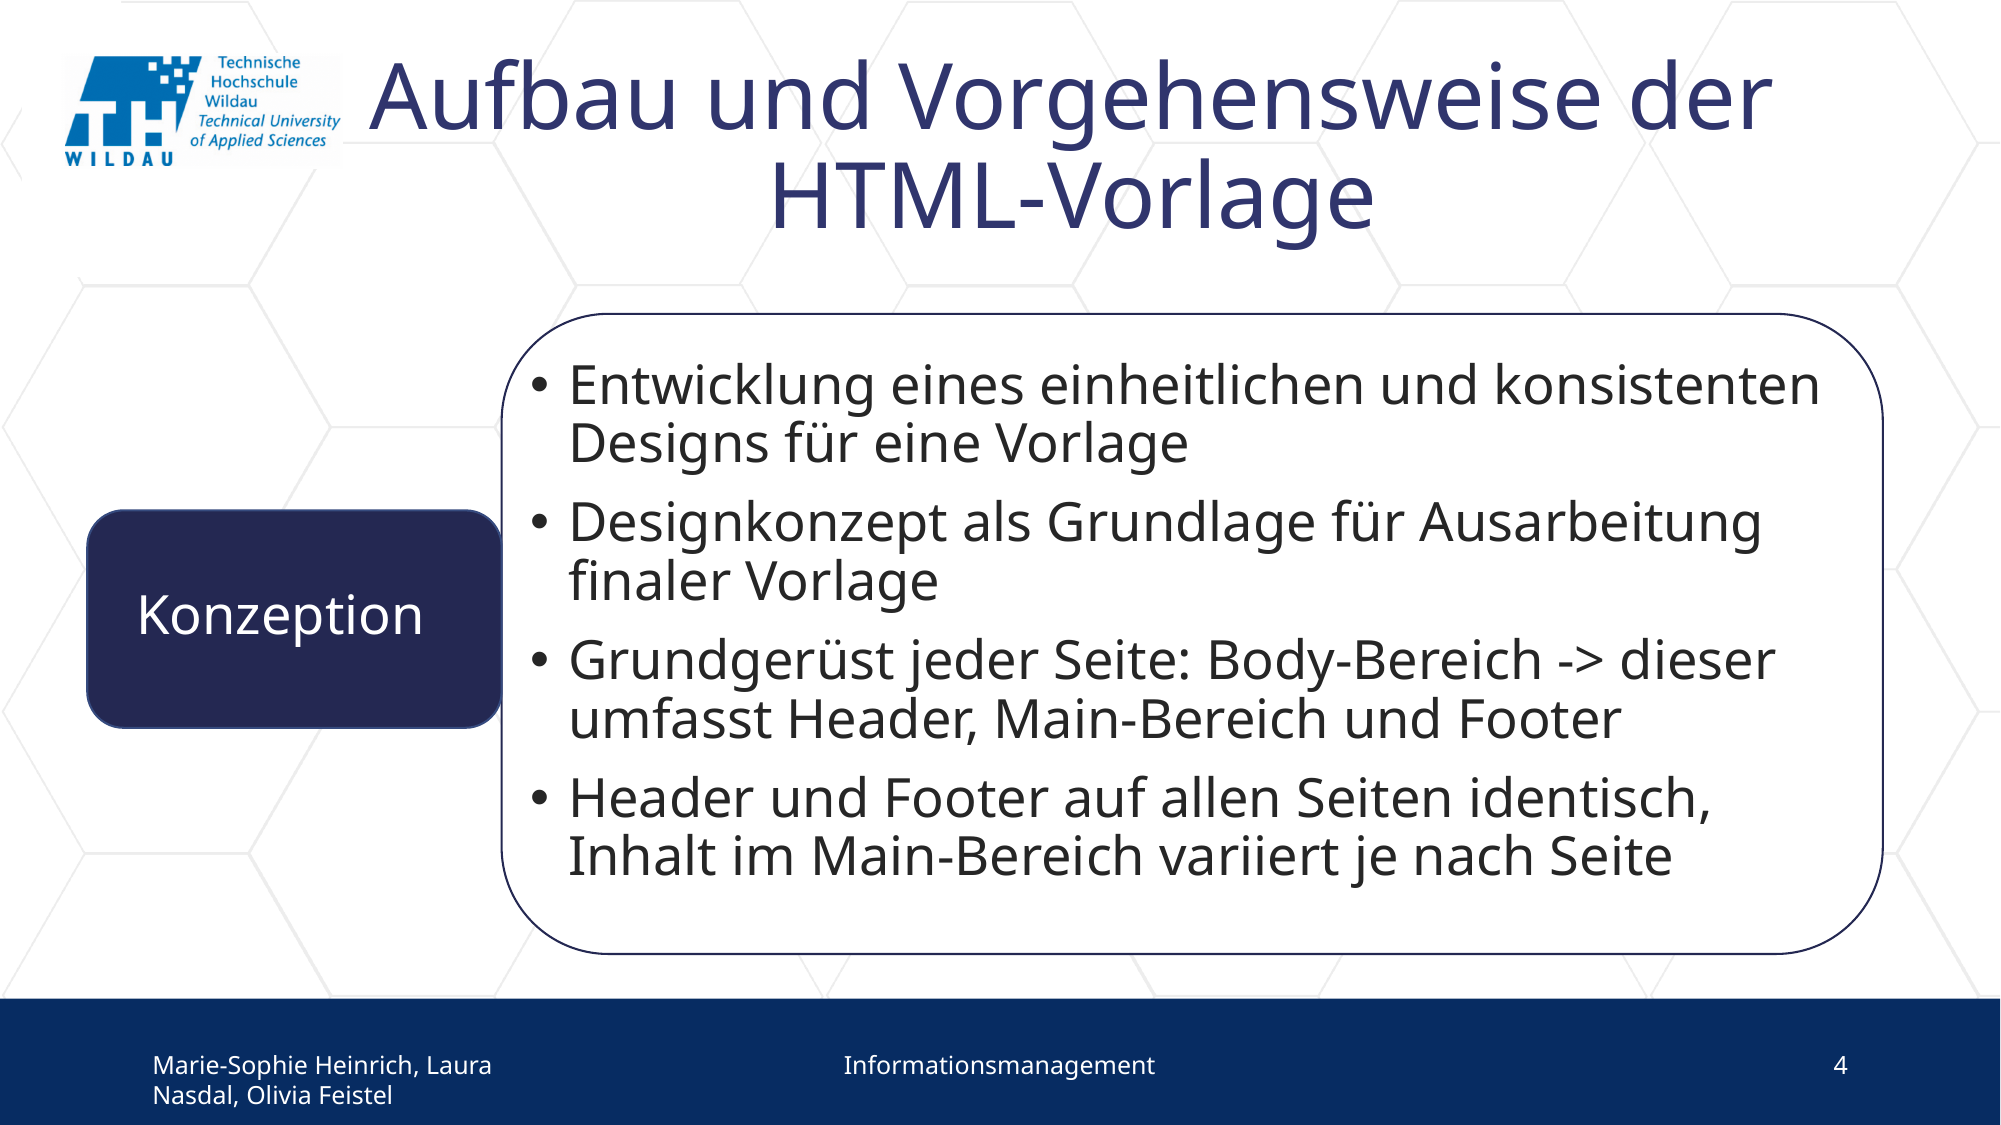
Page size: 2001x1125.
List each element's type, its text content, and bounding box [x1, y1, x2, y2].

picture [0, 0, 2001, 998]
text_box [500, 653, 515, 902]
slide_number Marie-Sophie Heinrich, Laura Nasdal, Olivia Feistel [137, 1042, 588, 1103]
title Aufbau und Vorgehensweise der HTML-Vorlage [262, 41, 1883, 259]
text_box [500, 366, 515, 573]
text_box [86, 509, 503, 729]
list Entwicklung eines einheitlichen und konsistenten Designs für eine Vorlage Designkonzept als Grundlage für Ausarbeitung finaler Vorlage Grundgerüst jeder Seite: Body-Bereich -> dieser umfasst Header, Main-Bereich und Footer Header und Footer auf allen Seiten identisch, Inhalt im Main-Bereich variiert je nach Seite [515, 259, 1883, 973]
text_box Konzeption [121, 573, 657, 653]
slide_number 4 [1412, 1042, 1863, 1103]
footer Informationsmanagement [662, 1042, 1338, 1103]
